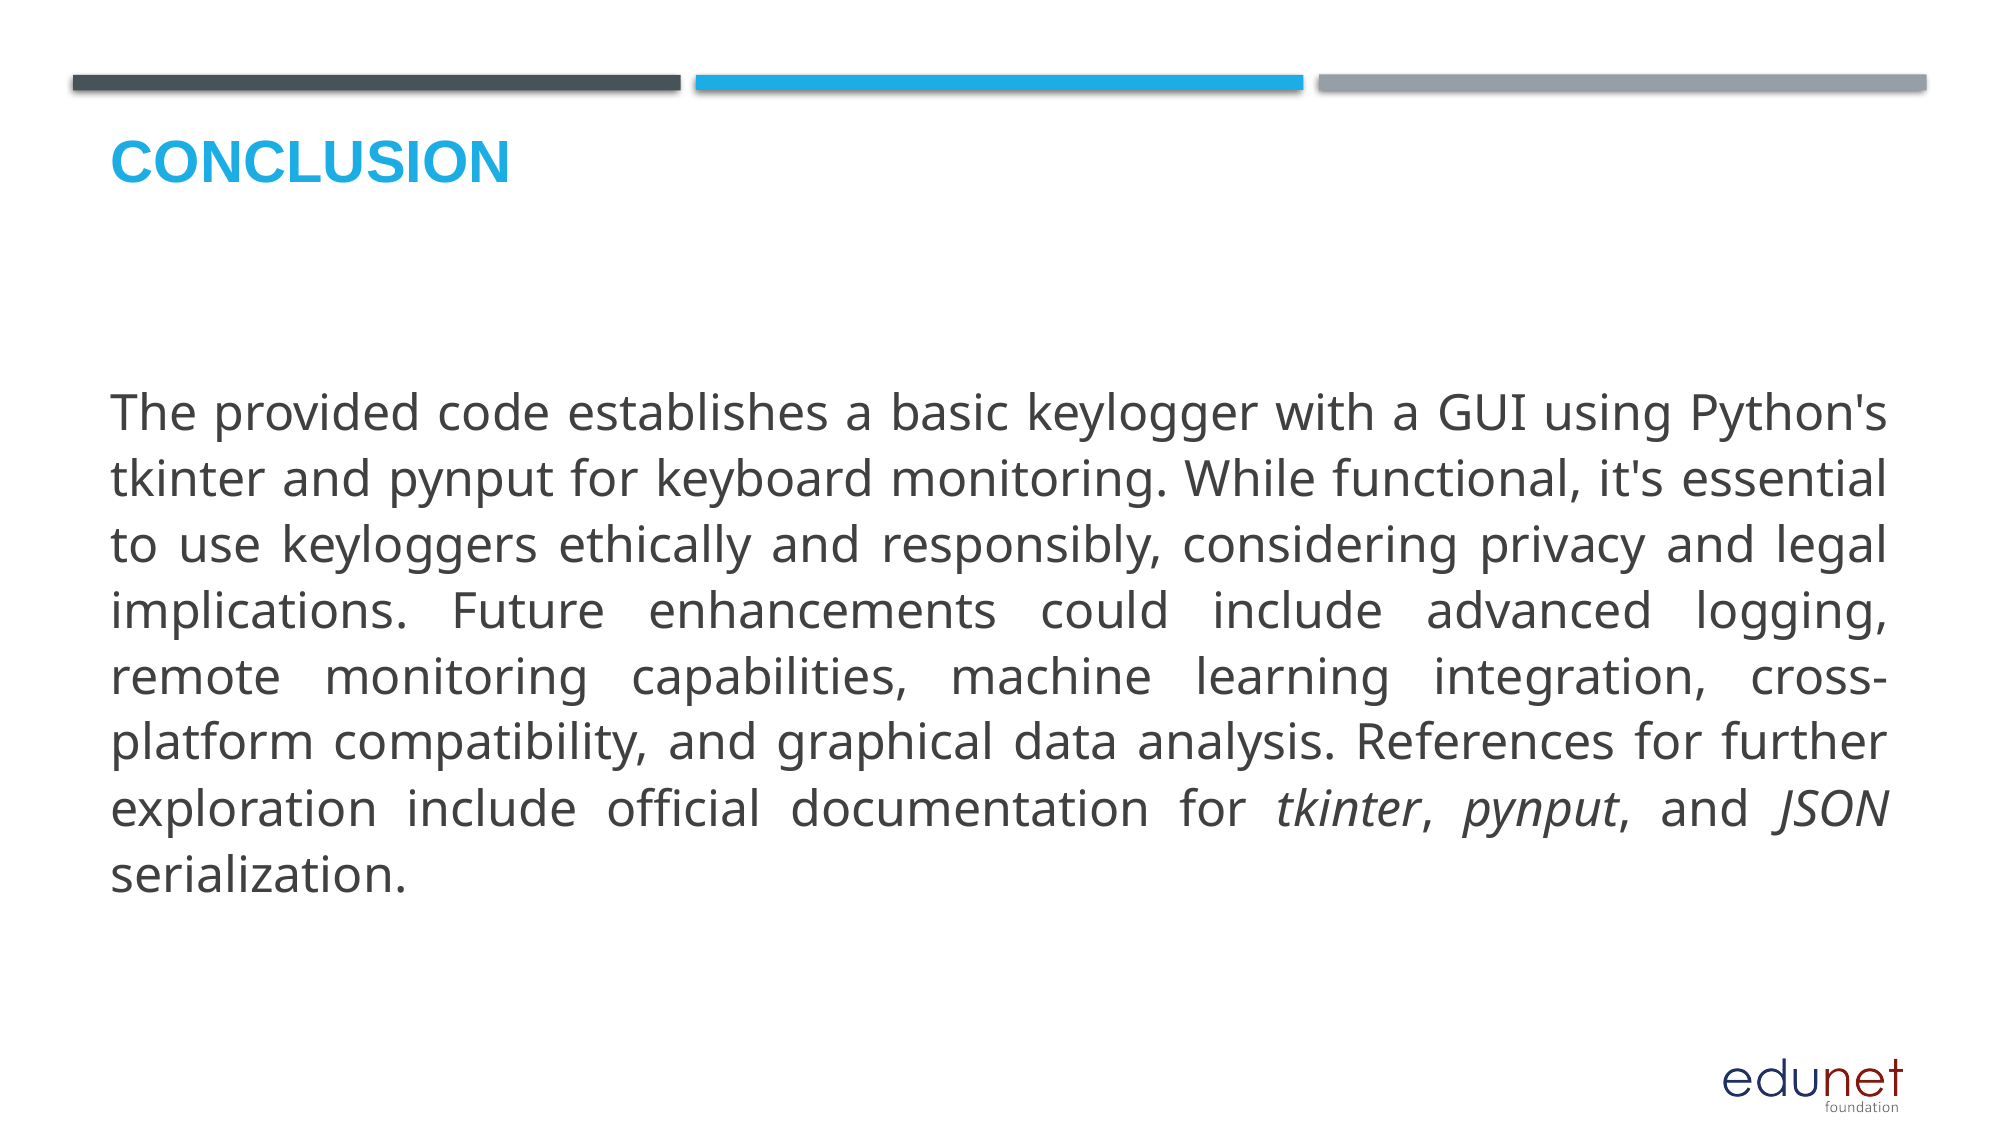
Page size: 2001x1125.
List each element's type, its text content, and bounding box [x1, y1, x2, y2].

title CONCLUSION [95, 115, 1905, 203]
list The provided code establishes a basic keylogger with a GUI using Python's tkinter and pynput for keyboard monitoring. While functional, it's essential to use keyloggers ethically and responsibly, considering privacy and legal implications. Future enhancements could include advanced logging, remote monitoring capabilities, machine learning integration, cross-platform compatibility, and graphical data analysis. References for further exploration include official documentation for tkinter, pynput, and JSON serialization. [95, 213, 1905, 981]
picture [1719, 1056, 1905, 1116]
